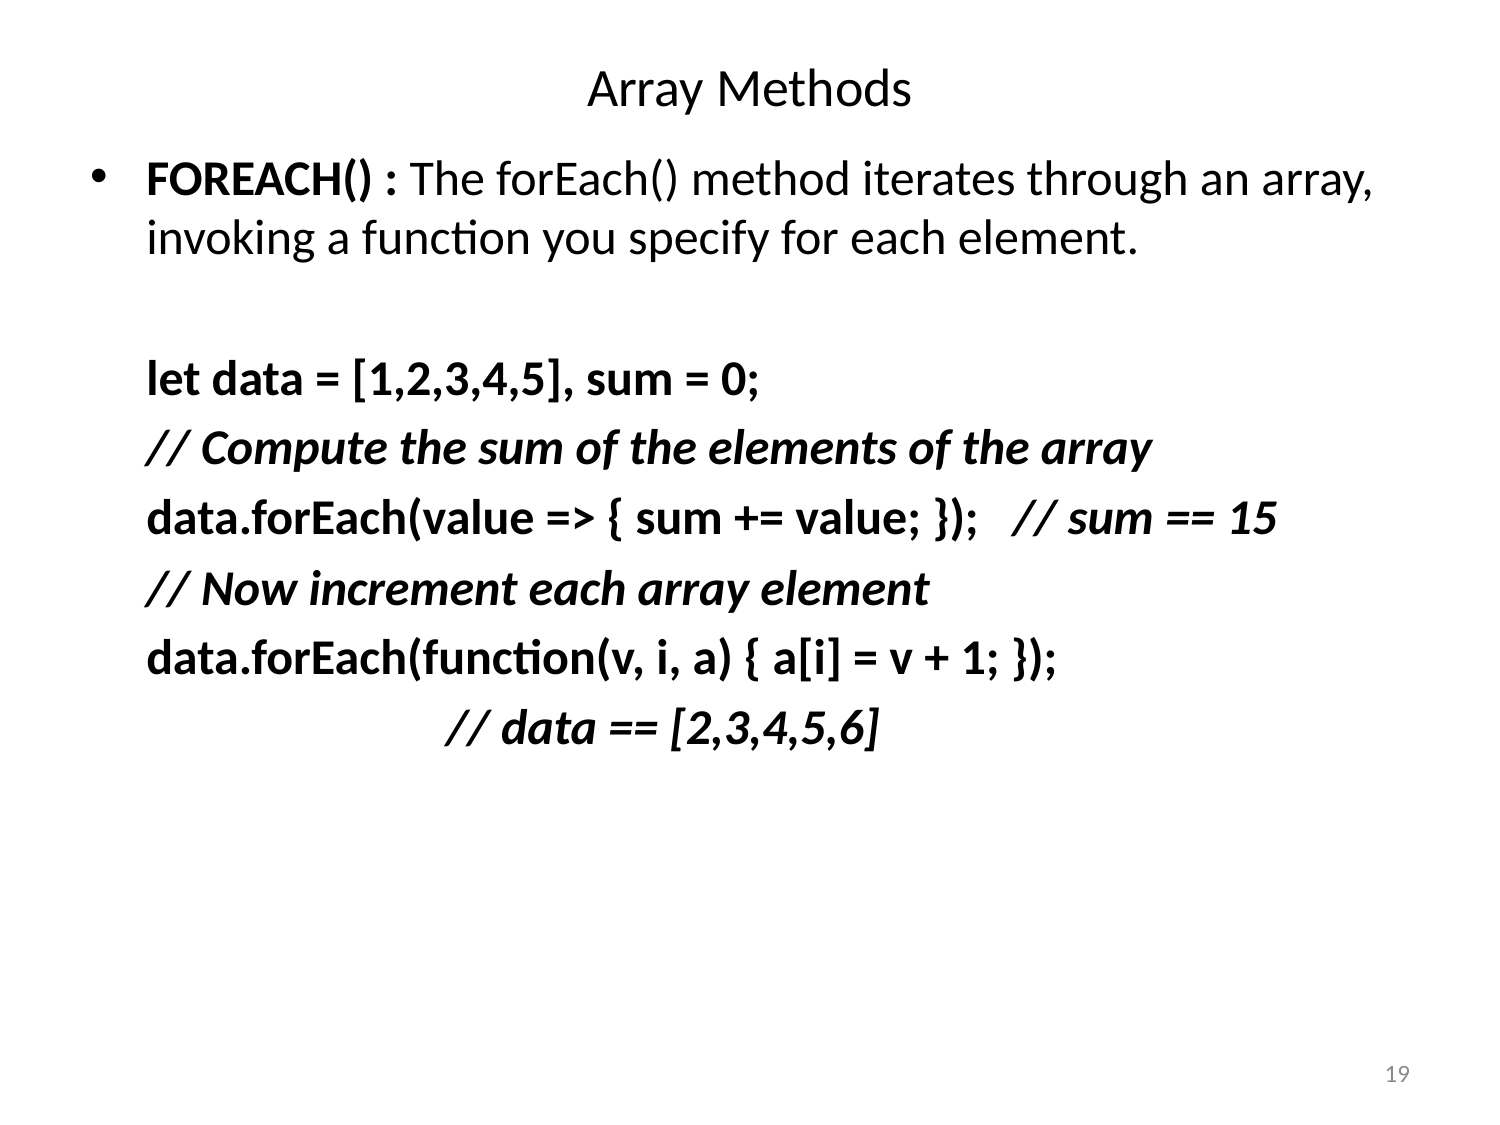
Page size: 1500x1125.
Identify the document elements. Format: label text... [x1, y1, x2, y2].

slide_number 19 [1074, 1042, 1425, 1103]
title Array Methods [75, 45, 1425, 125]
list FOREACH() : The forEach() method iterates through an array, invoking a function you specify for each element. let data = [1,2,3,4,5], sum = 0; // Compute the sum of the elements of the array data.forEach(value => { sum += value; }); // sum == 15 // Now increment each array element data.forEach(function(v, i, a) { a[i] = v + 1; }); // data == [2,3,4,5,6] [75, 137, 1425, 1050]
